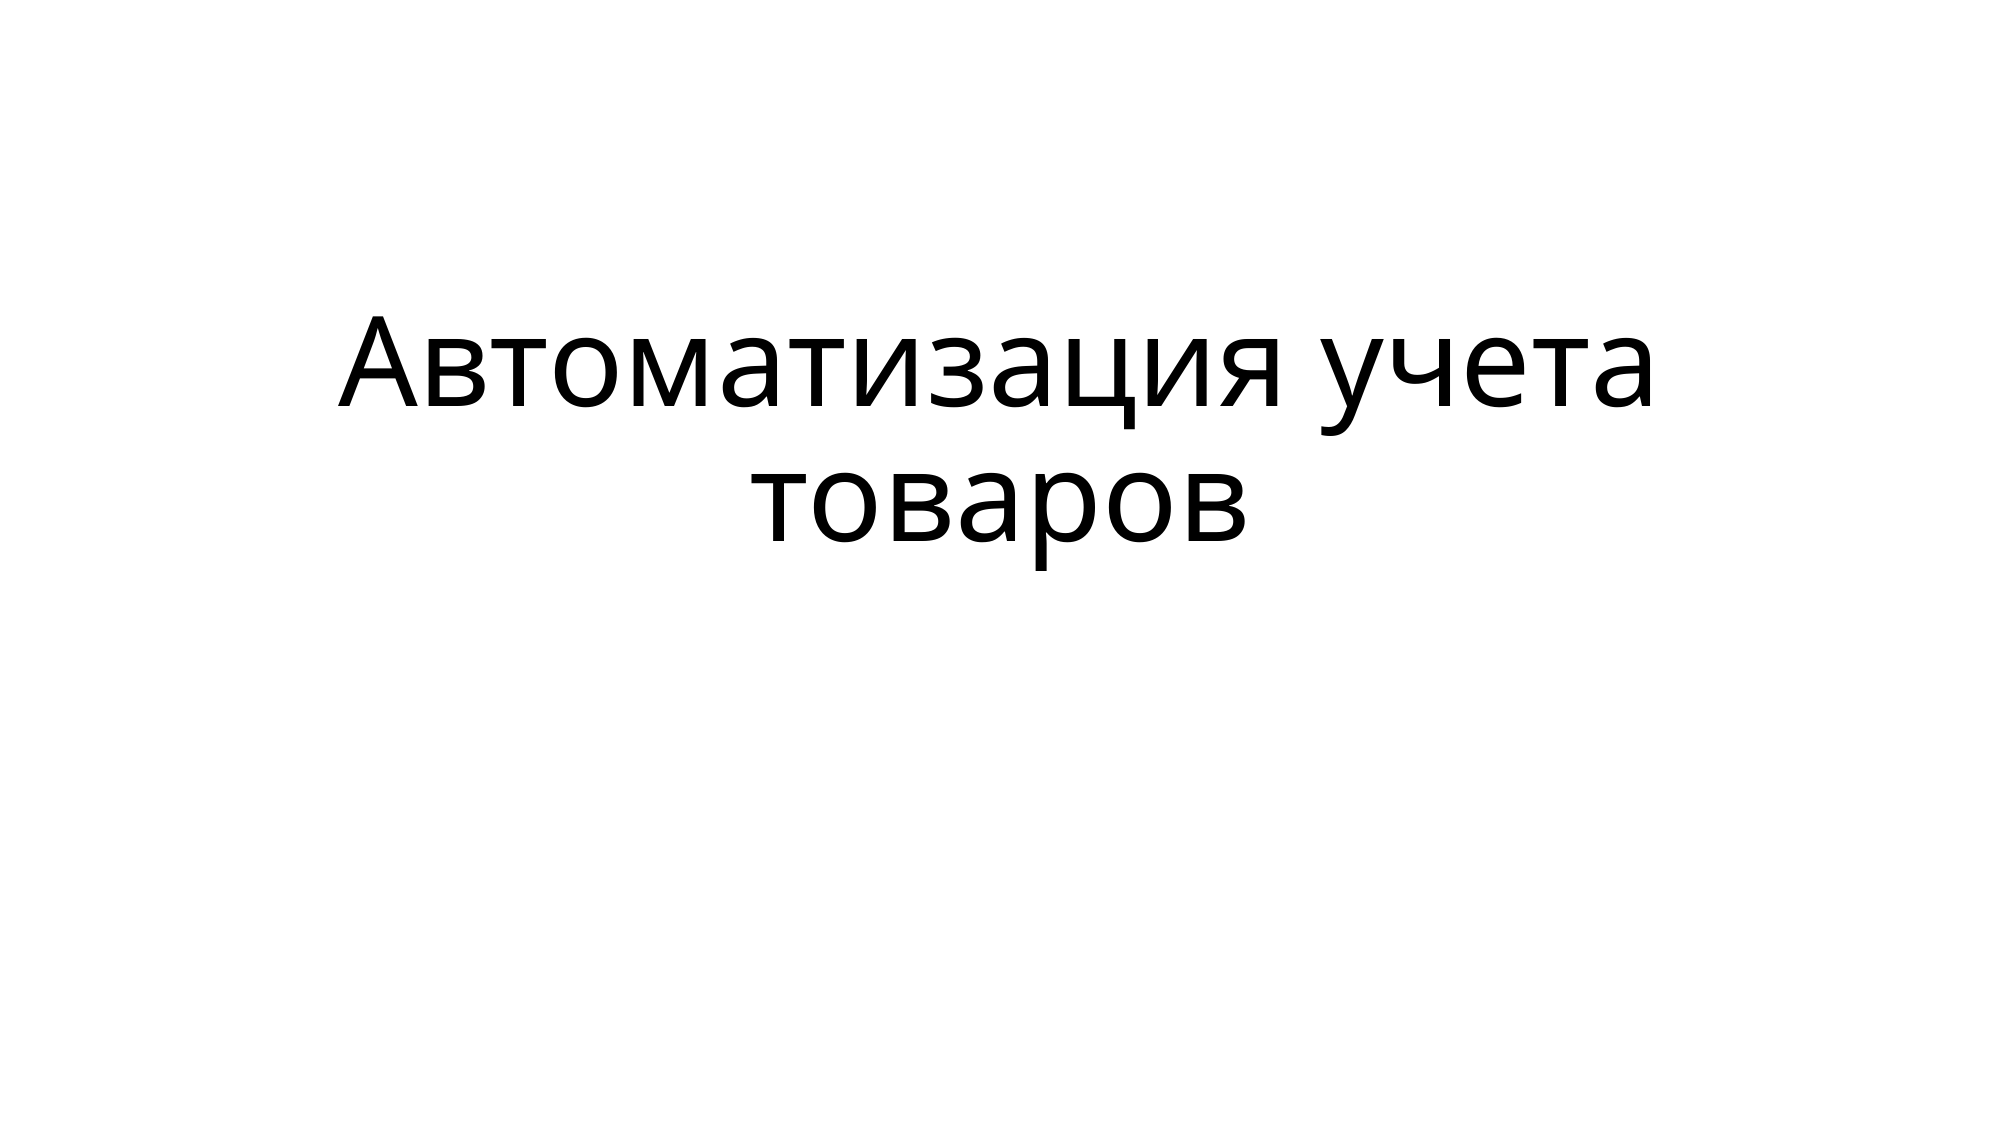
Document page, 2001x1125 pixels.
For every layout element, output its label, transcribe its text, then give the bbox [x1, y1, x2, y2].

title Автоматизация учета товаров [249, 184, 1750, 576]
